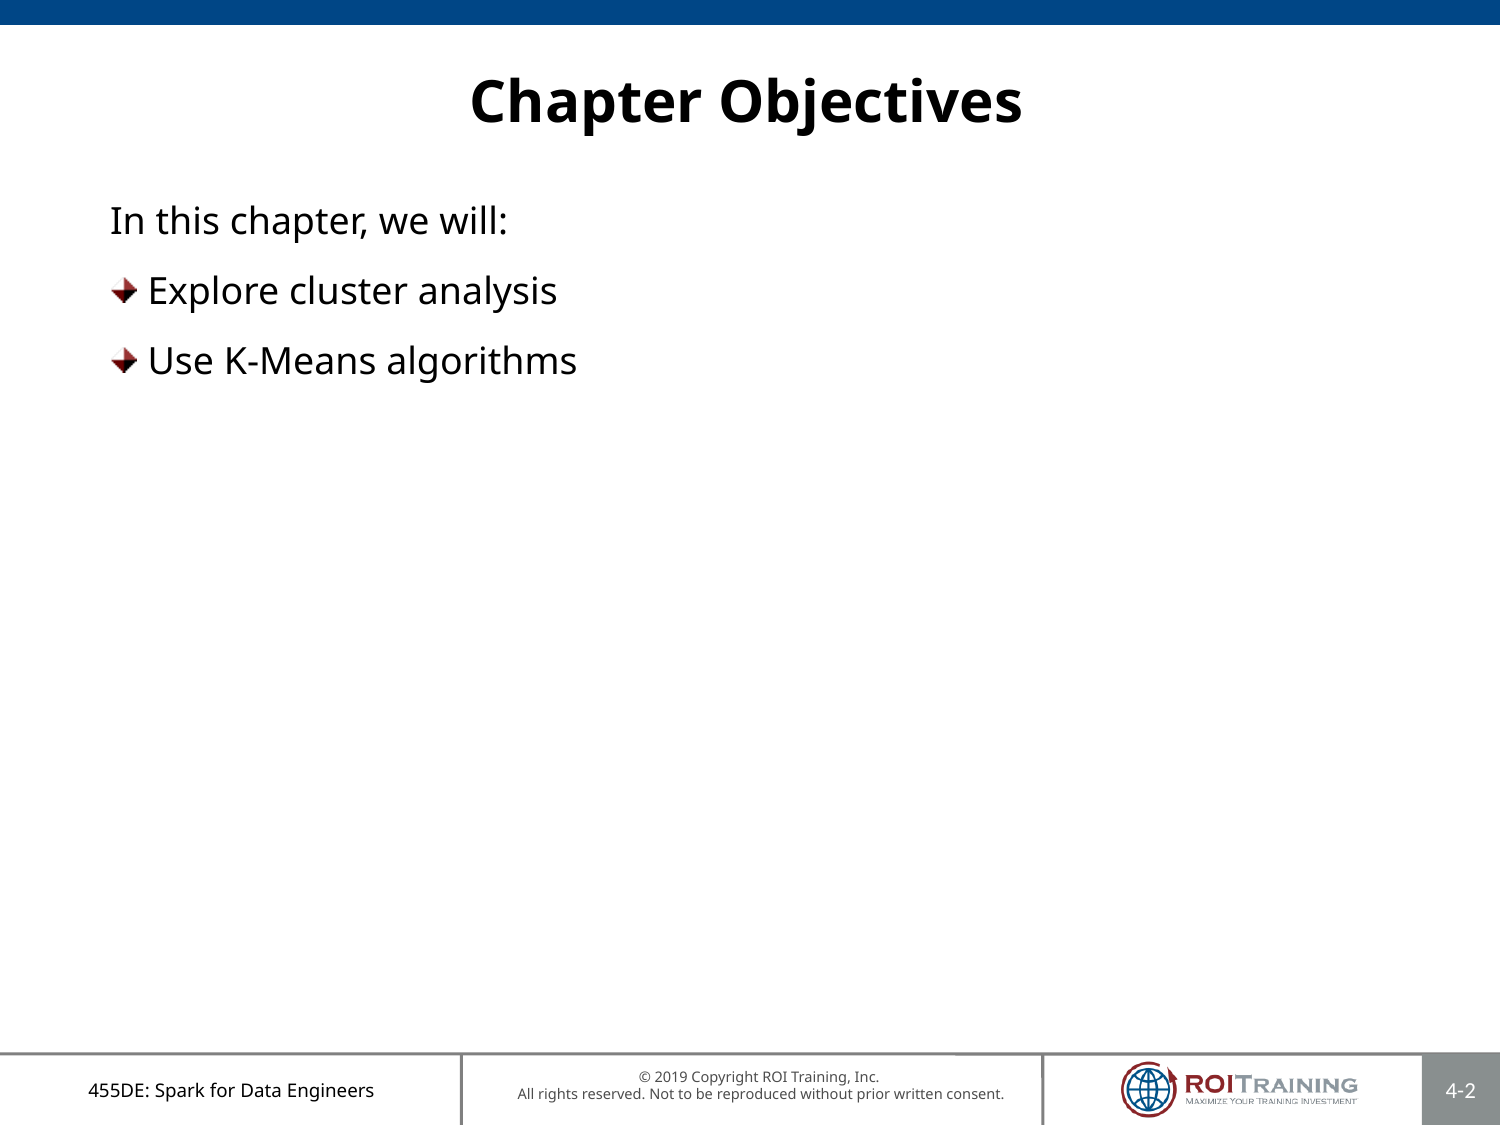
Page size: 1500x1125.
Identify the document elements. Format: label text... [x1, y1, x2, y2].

picture [110, 346, 137, 373]
title Chapter Objectives [172, 47, 1322, 151]
list In this chapter, we will: Explore cluster analysis Use K-Means algorithms [95, 189, 1411, 1022]
picture [1113, 1060, 1362, 1118]
picture [110, 276, 137, 303]
